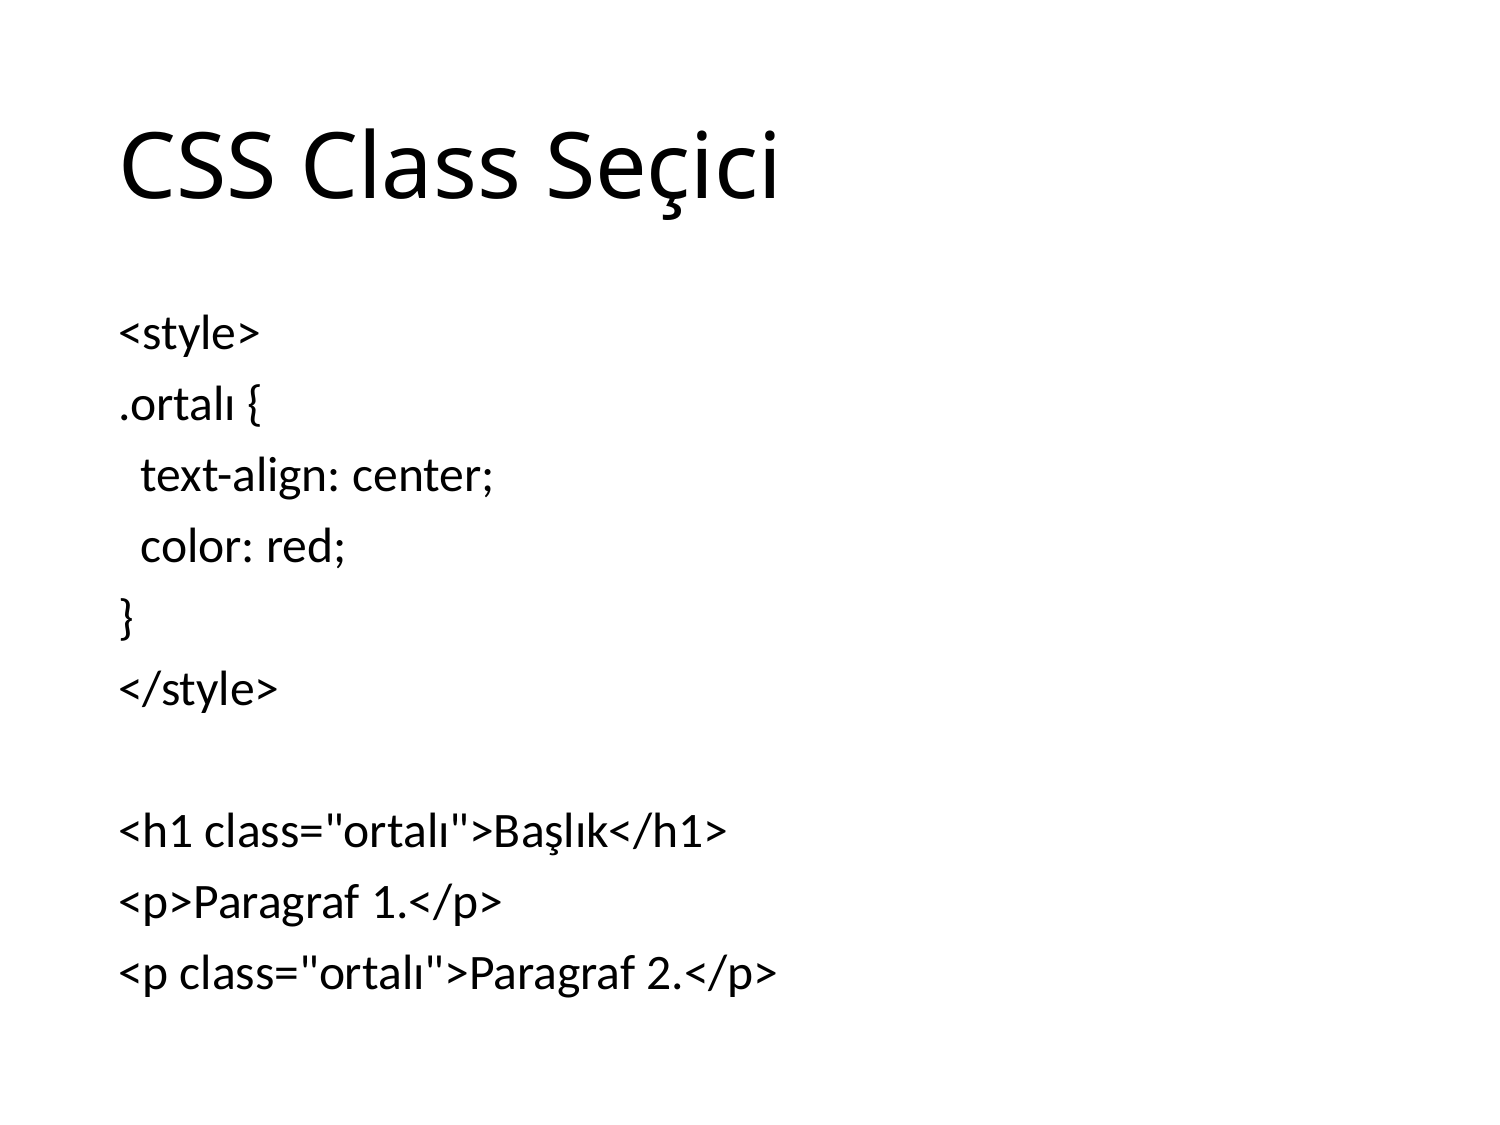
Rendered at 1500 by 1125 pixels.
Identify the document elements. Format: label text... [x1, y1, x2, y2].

list <style> .ortalı { text-align: center; color: red; } </style> <h1 class="ortalı">Başlık</h1> <p>Paragraf 1.</p> <p class="ortalı">Paragraf 2.</p> [103, 299, 1397, 1014]
title CSS Class Seçici [103, 59, 1397, 278]
